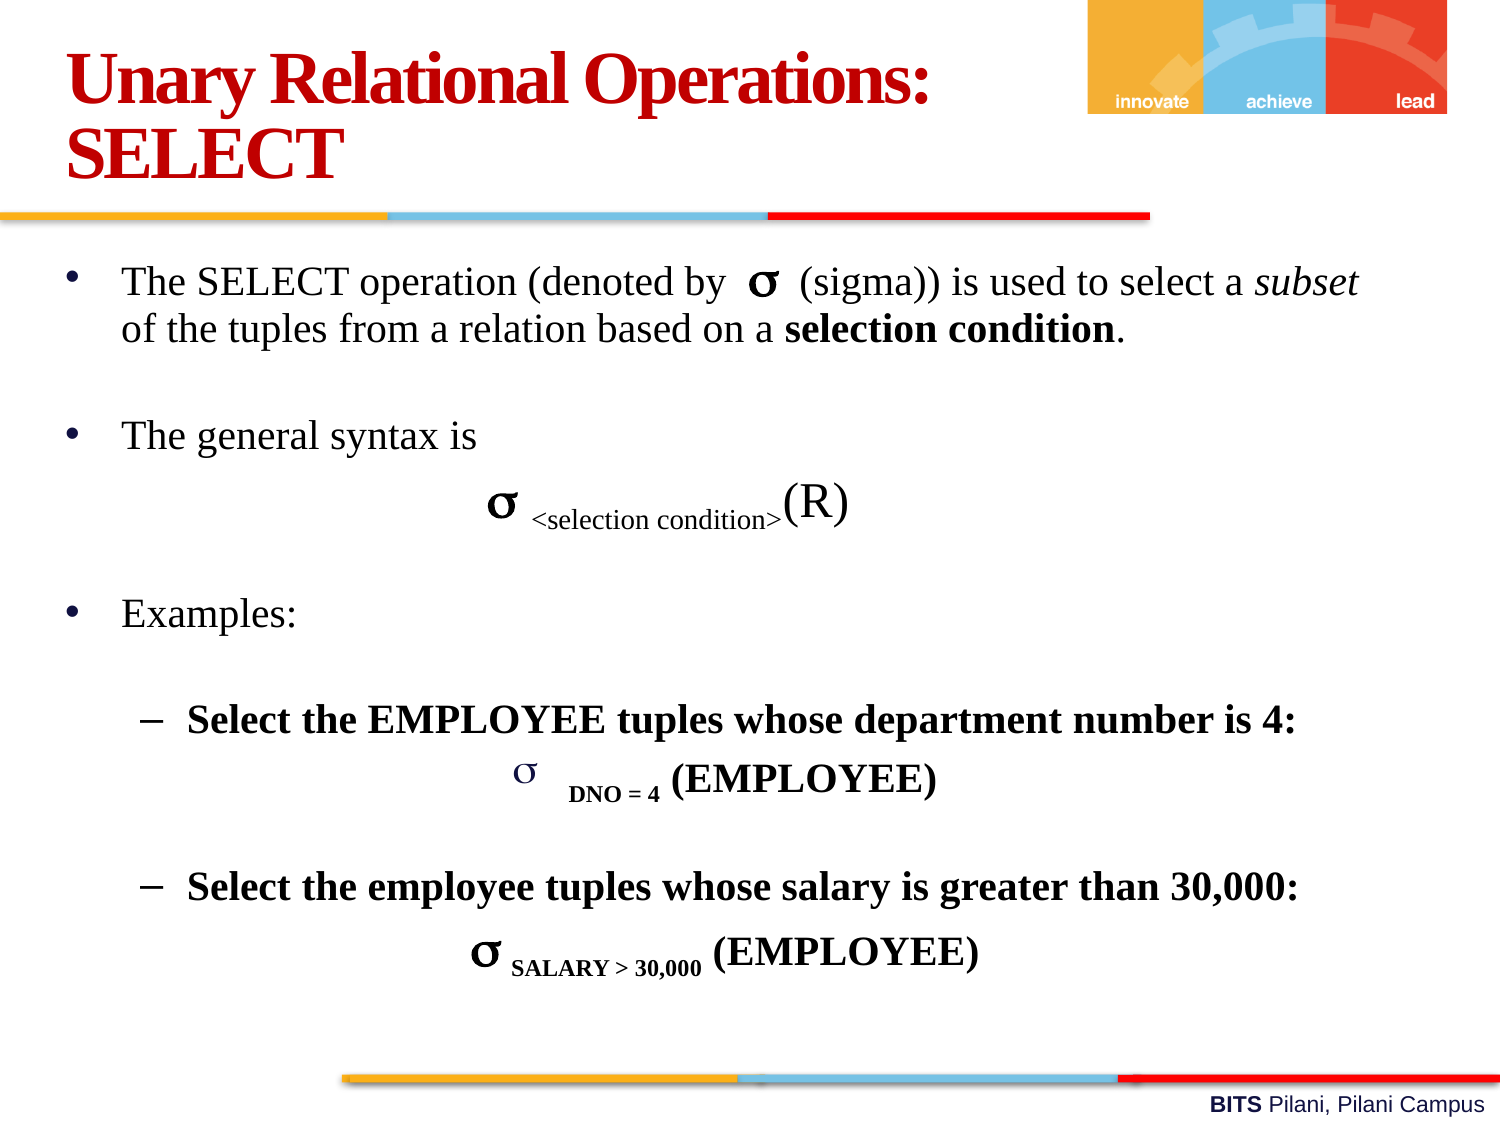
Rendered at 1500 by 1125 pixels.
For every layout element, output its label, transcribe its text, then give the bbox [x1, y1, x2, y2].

picture [1087, 0, 1448, 114]
list Unary Relational Operations: SELECT [50, 24, 1088, 213]
list The SELECT operation (denoted by  (sigma)) is used to select a subset of the tuples from a relation based on a selection condition. The general syntax is  <selection condition>(R) Examples: Select the EMPLOYEE tuples whose department number is 4: DNO = 4 (EMPLOYEE) Select the employee tuples whose salary is greater than 30,000:  SALARY > 30,000 (EMPLOYEE) [50, 245, 1400, 988]
